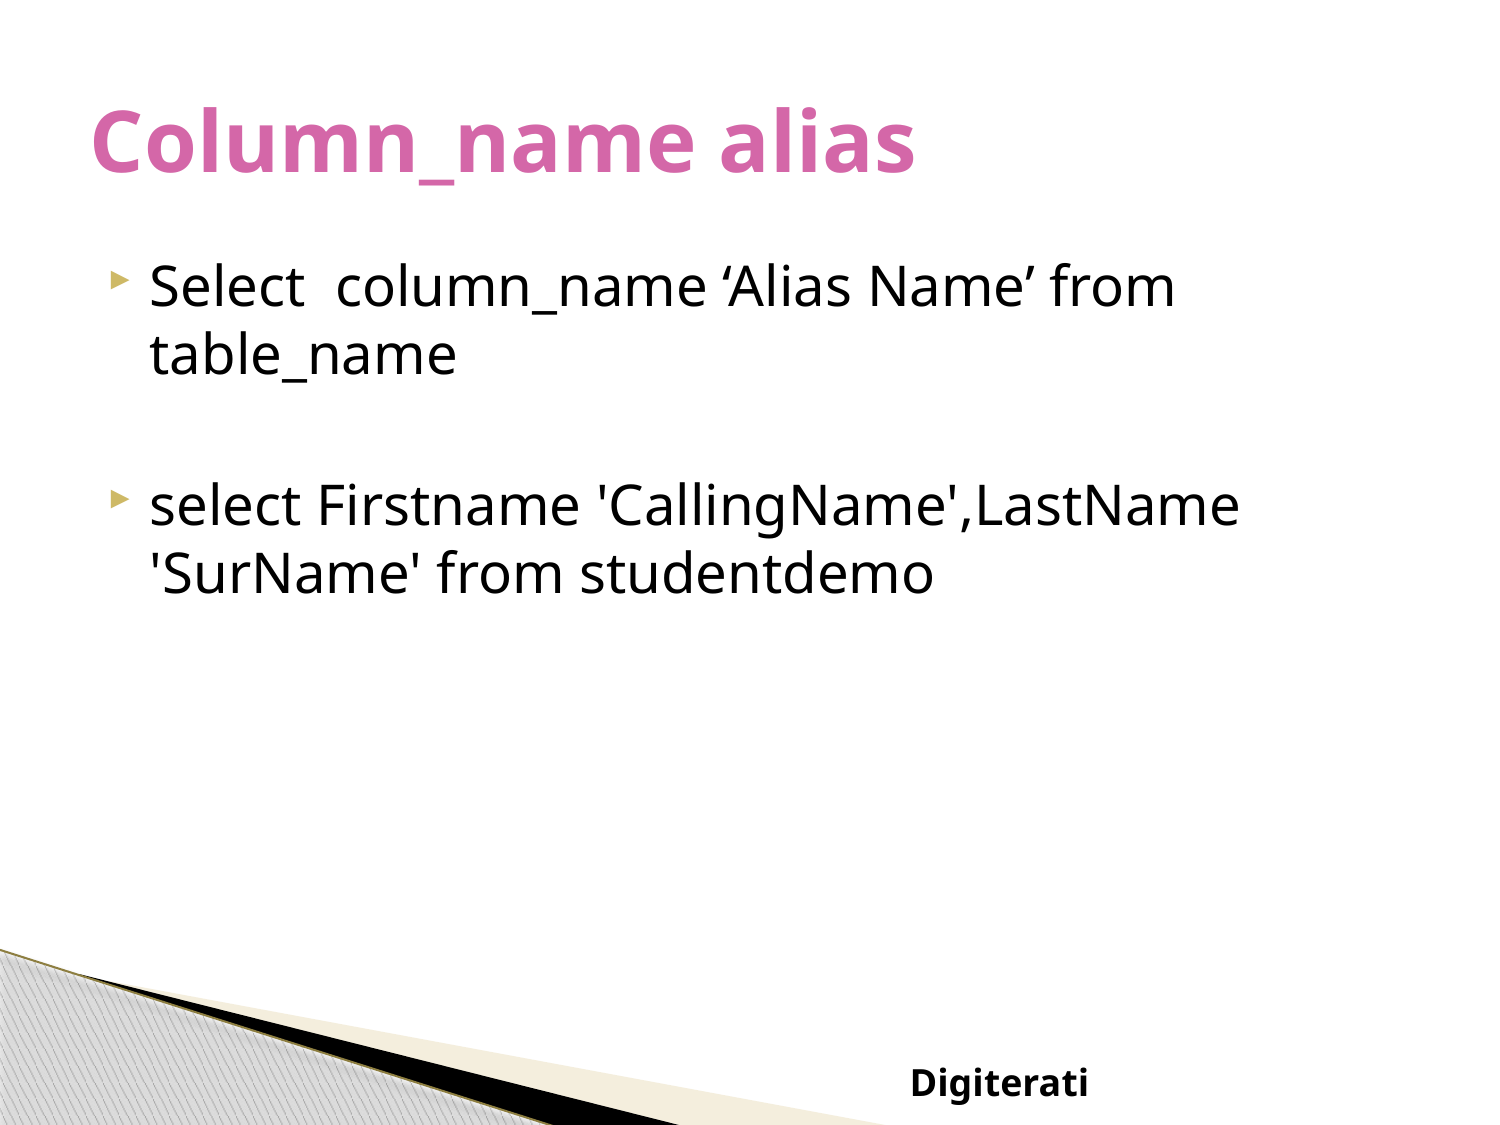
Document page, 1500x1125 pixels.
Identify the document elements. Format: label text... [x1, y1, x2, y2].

footer Digiterati [718, 1051, 1105, 1112]
list Select column_name ‘Alias Name’ from table_name select Firstname 'CallingName',LastName 'SurName' from studentdemo [75, 243, 1425, 986]
title Column_name alias [75, 45, 1425, 233]
